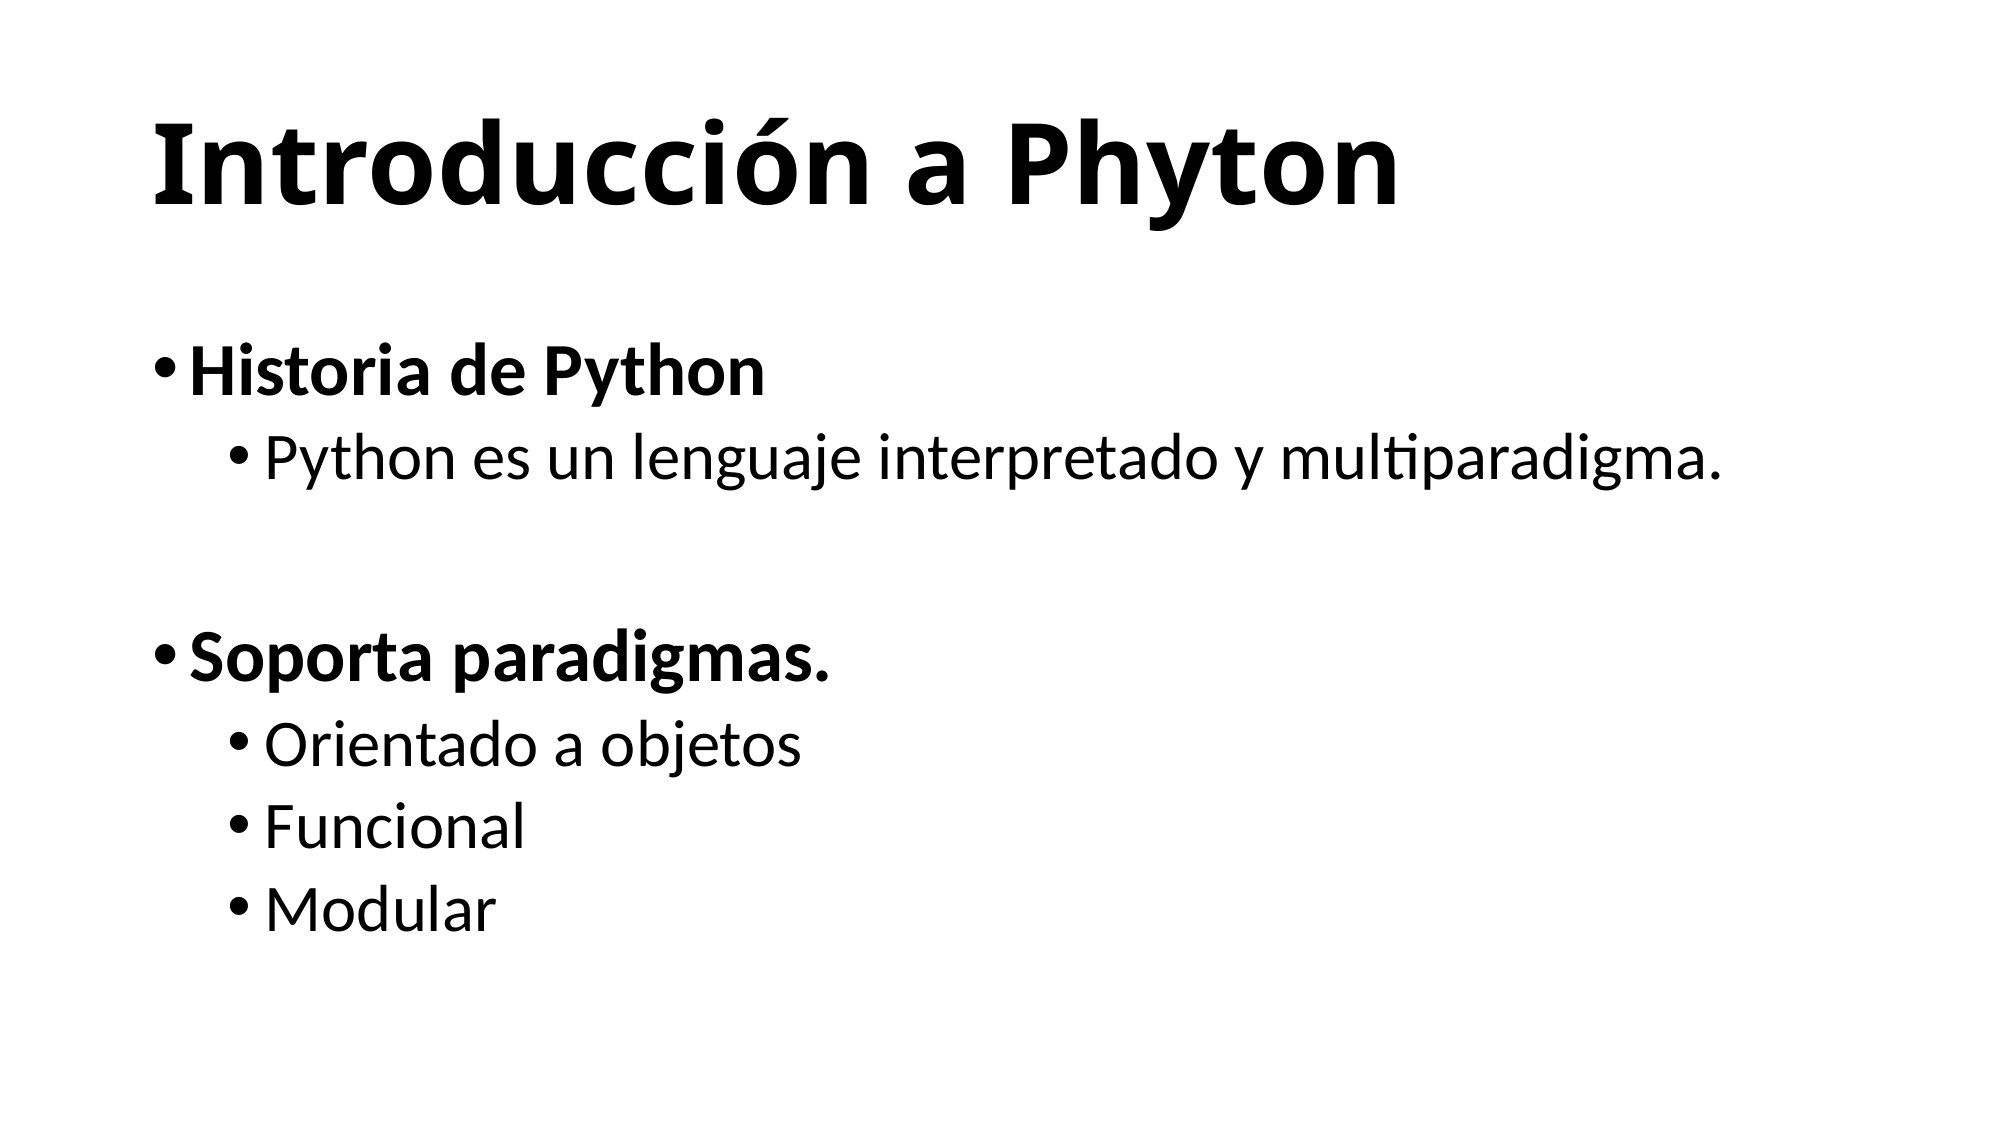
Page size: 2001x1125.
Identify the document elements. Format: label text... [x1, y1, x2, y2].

title Introducción a Phyton [137, 59, 1863, 278]
list Historia de Python Python es un lenguaje interpretado y multiparadigma. Soporta paradigmas. Orientado a objetos Funcional Modular [137, 323, 1863, 1014]
